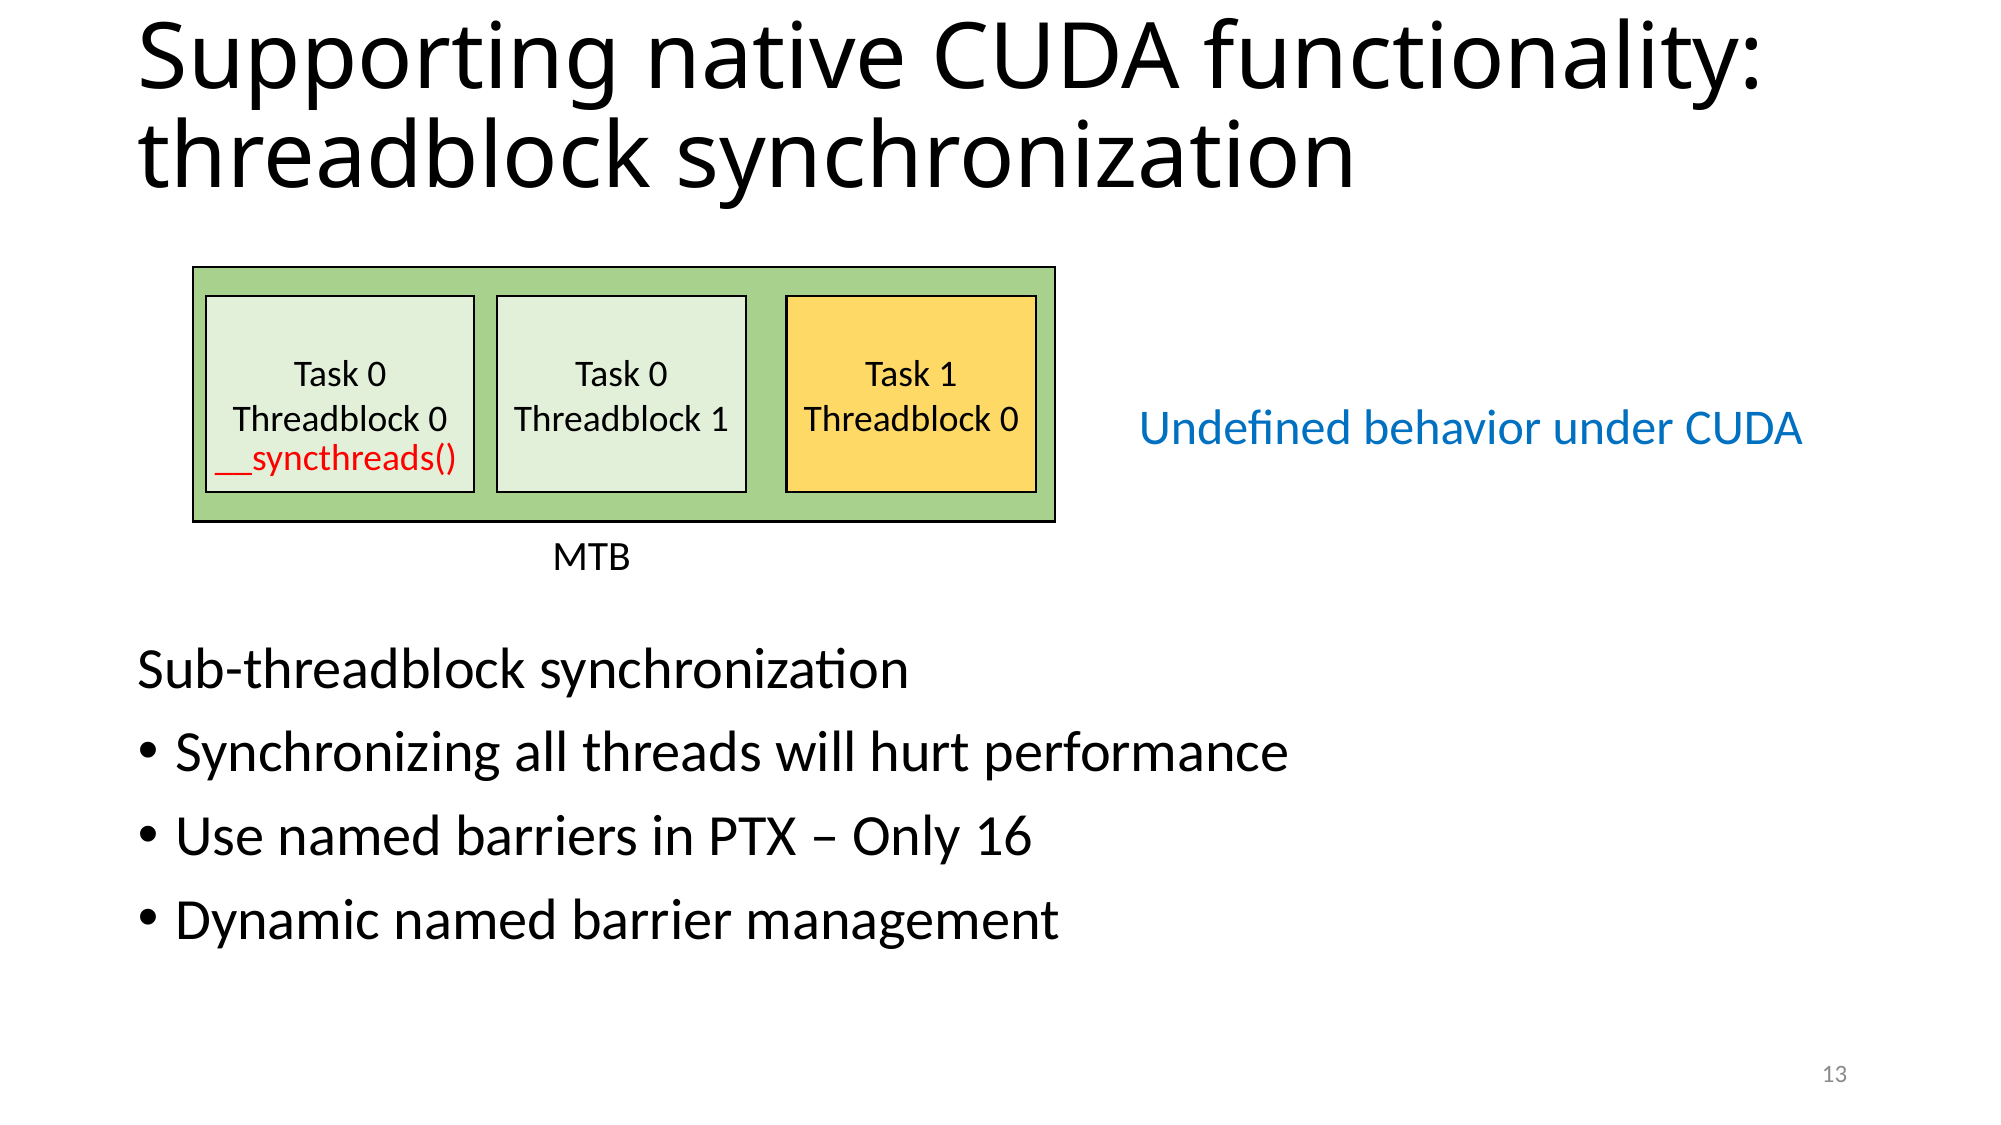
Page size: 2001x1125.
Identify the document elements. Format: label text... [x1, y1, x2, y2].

text_box Undefined behavior under CUDA [1124, 387, 1818, 463]
slide_number 12 [1412, 1042, 1863, 1103]
title Supporting native CUDA functionality: threadblock synchronization [122, 0, 1848, 218]
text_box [193, 267, 1055, 587]
list Sub-threadblock synchronization Synchronizing all threads will hurt performance Use named barriers in PTX – Only 16 Dynamic named barrier management [122, 630, 1848, 1028]
